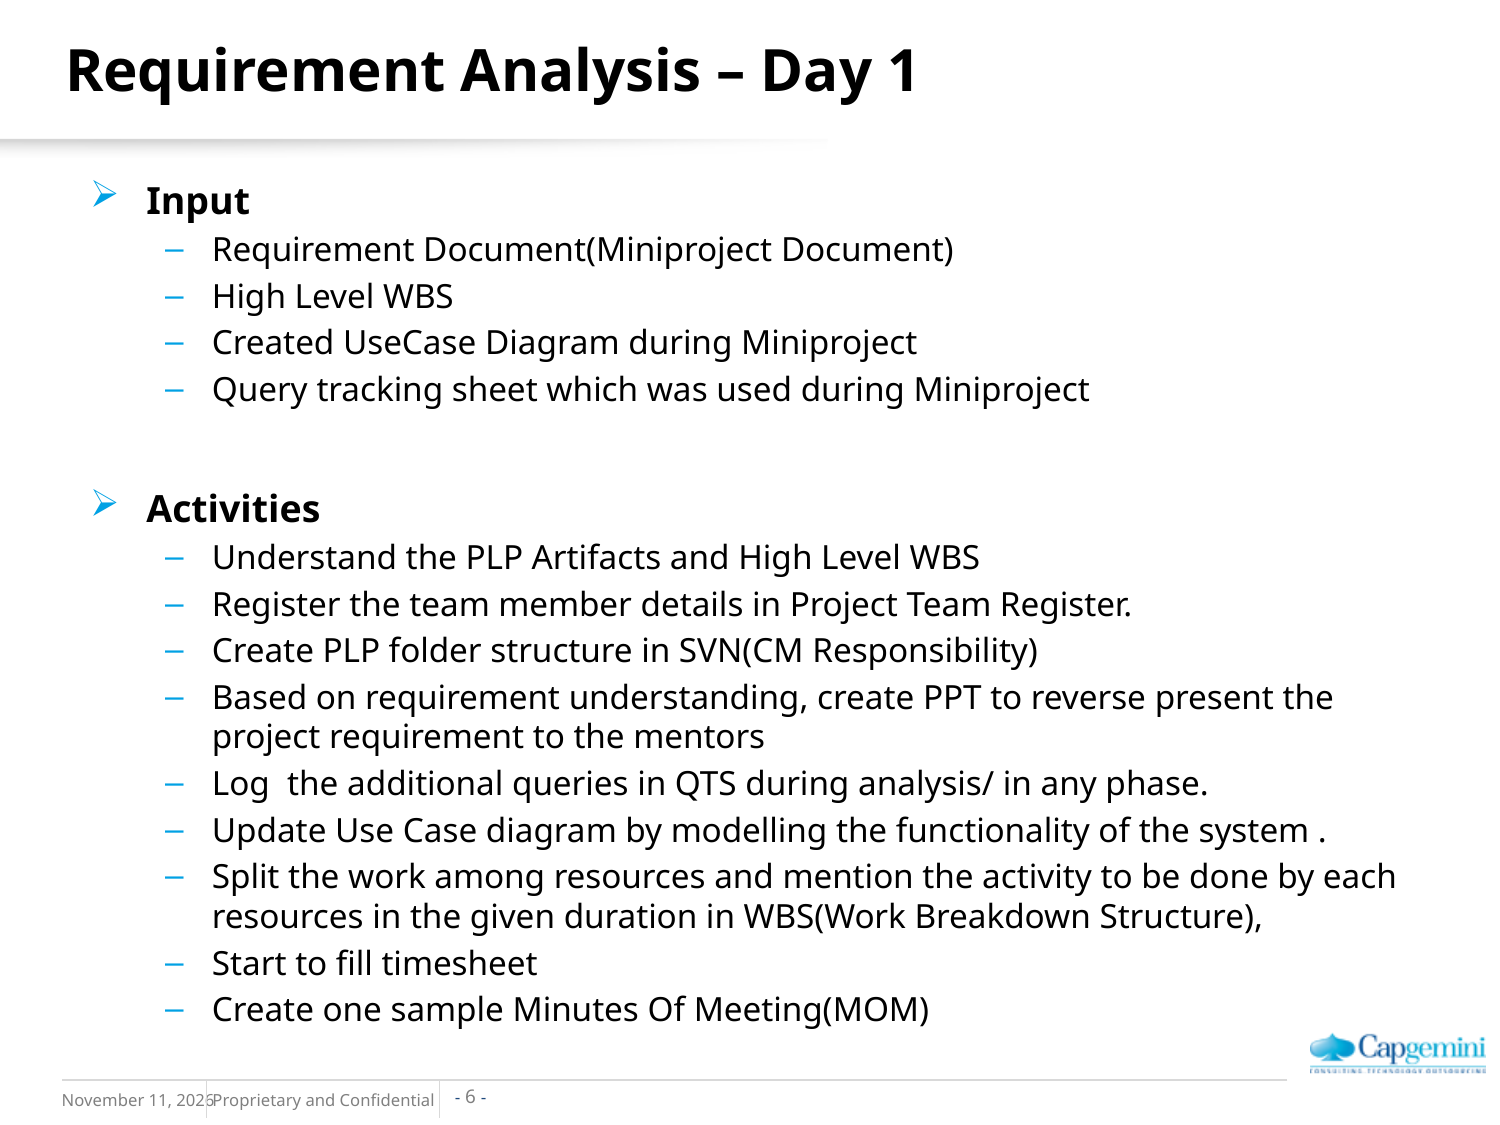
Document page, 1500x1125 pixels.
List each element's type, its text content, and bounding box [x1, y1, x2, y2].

picture [1310, 1017, 1486, 1088]
title Requirement Analysis – Day 1 [50, 3, 1400, 134]
footer [512, 1042, 988, 1103]
picture [0, 112, 919, 174]
list Input Requirement Document(Miniproject Document) High Level WBS Created UseCase Diagram during Miniproject Query tracking sheet which was used during Miniproject Activities Understand the PLP Artifacts and High Level WBS Register the team member details in Project Team Register. Create PLP folder structure in SVN(CM Responsibility) Based on requirement understanding, create PPT to reverse present the project requirement to the mentors Log the additional queries in QTS during analysis/ in any phase. Update Use Case diagram by modelling the functionality of the system . Split the work among resources and mention the activity to be done by each resources in the given duration in WBS(Work Breakdown Structure), Start to fill timesheet Create one sample Minutes Of Meeting(MOM) [75, 169, 1425, 1062]
